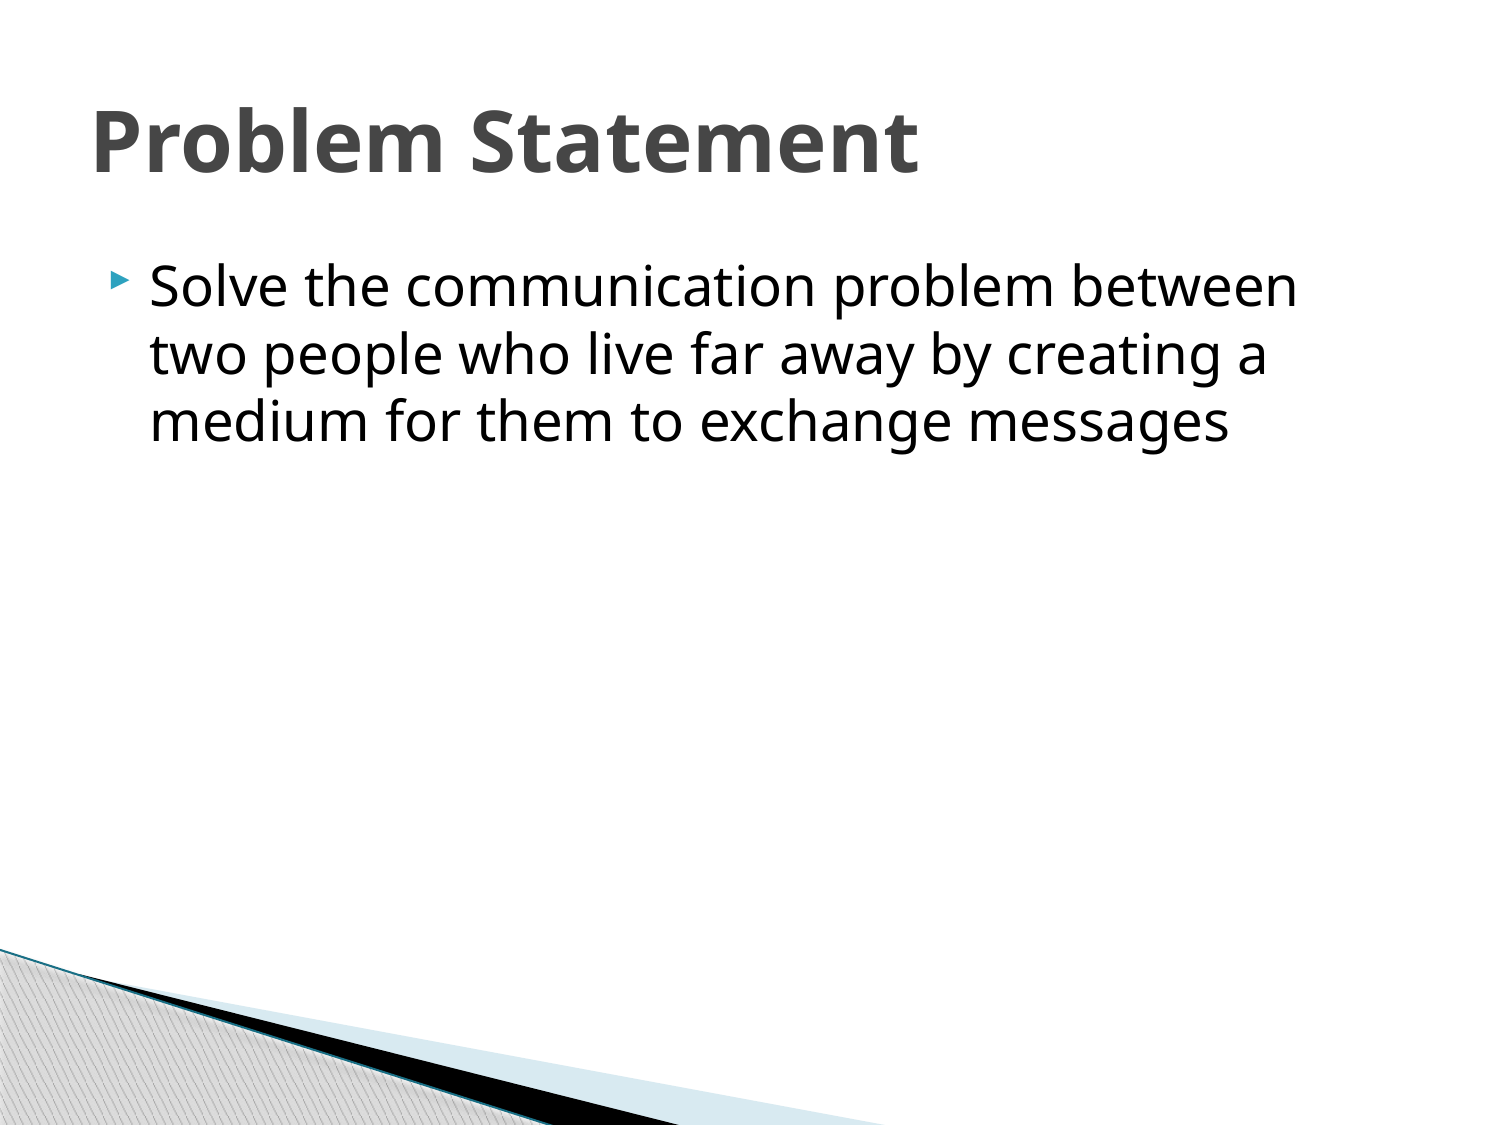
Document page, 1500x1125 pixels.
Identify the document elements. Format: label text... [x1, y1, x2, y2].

title Problem Statement [75, 45, 1425, 233]
list Solve the communication problem between two people who live far away by creating a medium for them to exchange messages [75, 243, 1425, 986]
